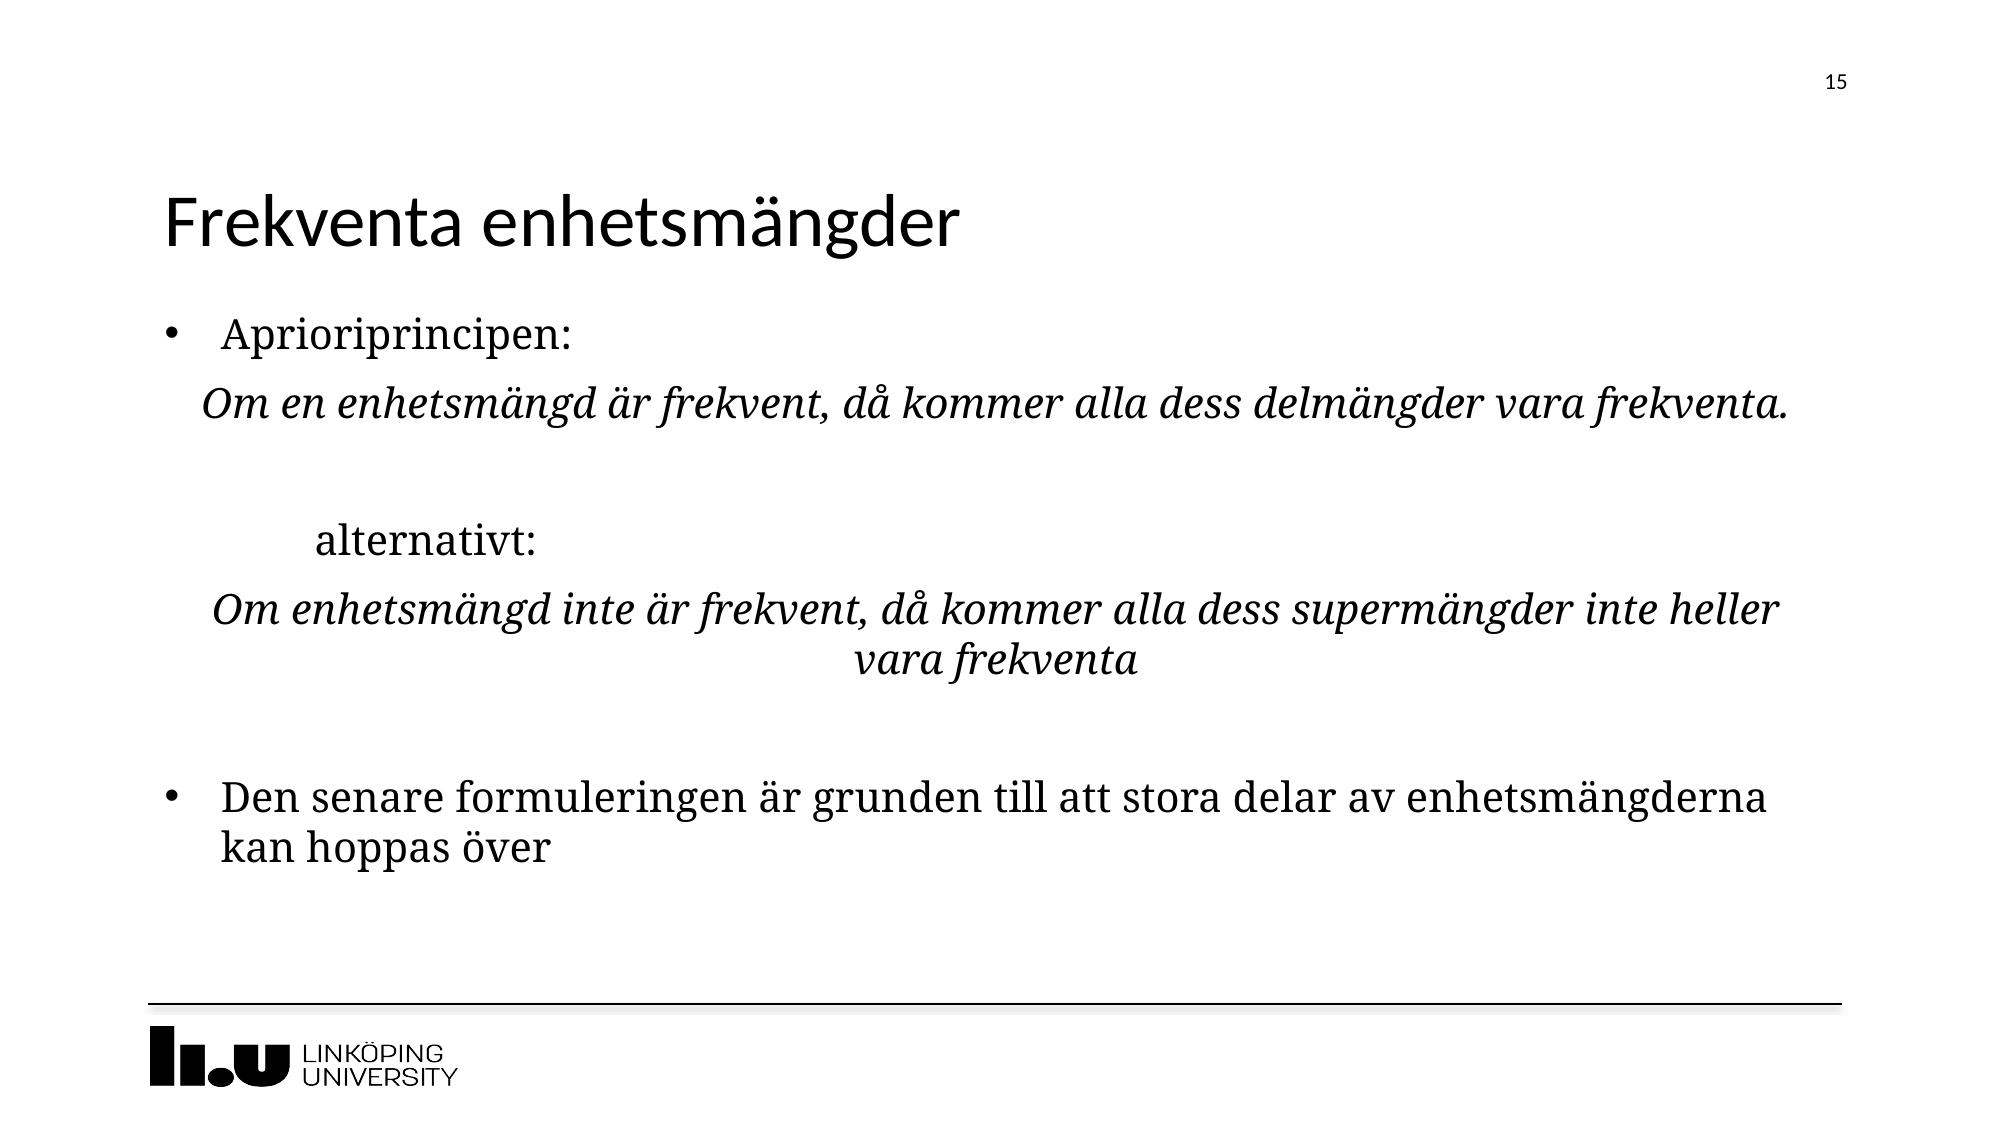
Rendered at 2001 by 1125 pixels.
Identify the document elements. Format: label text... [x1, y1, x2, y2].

title Frekventa enhetsmängder [149, 163, 1843, 300]
list Aprioriprincipen: Om en enhetsmängd är frekvent, då kommer alla dess delmängder vara frekventa. alternativt: Om enhetsmängd inte är frekvent, då kommer alla dess supermängder inte heller vara frekventa Den senare formuleringen är grunden till att stora delar av enhetsmängderna kan hoppas över [149, 300, 1843, 968]
picture [150, 1026, 458, 1087]
slide_number 15 [1741, 59, 1863, 103]
